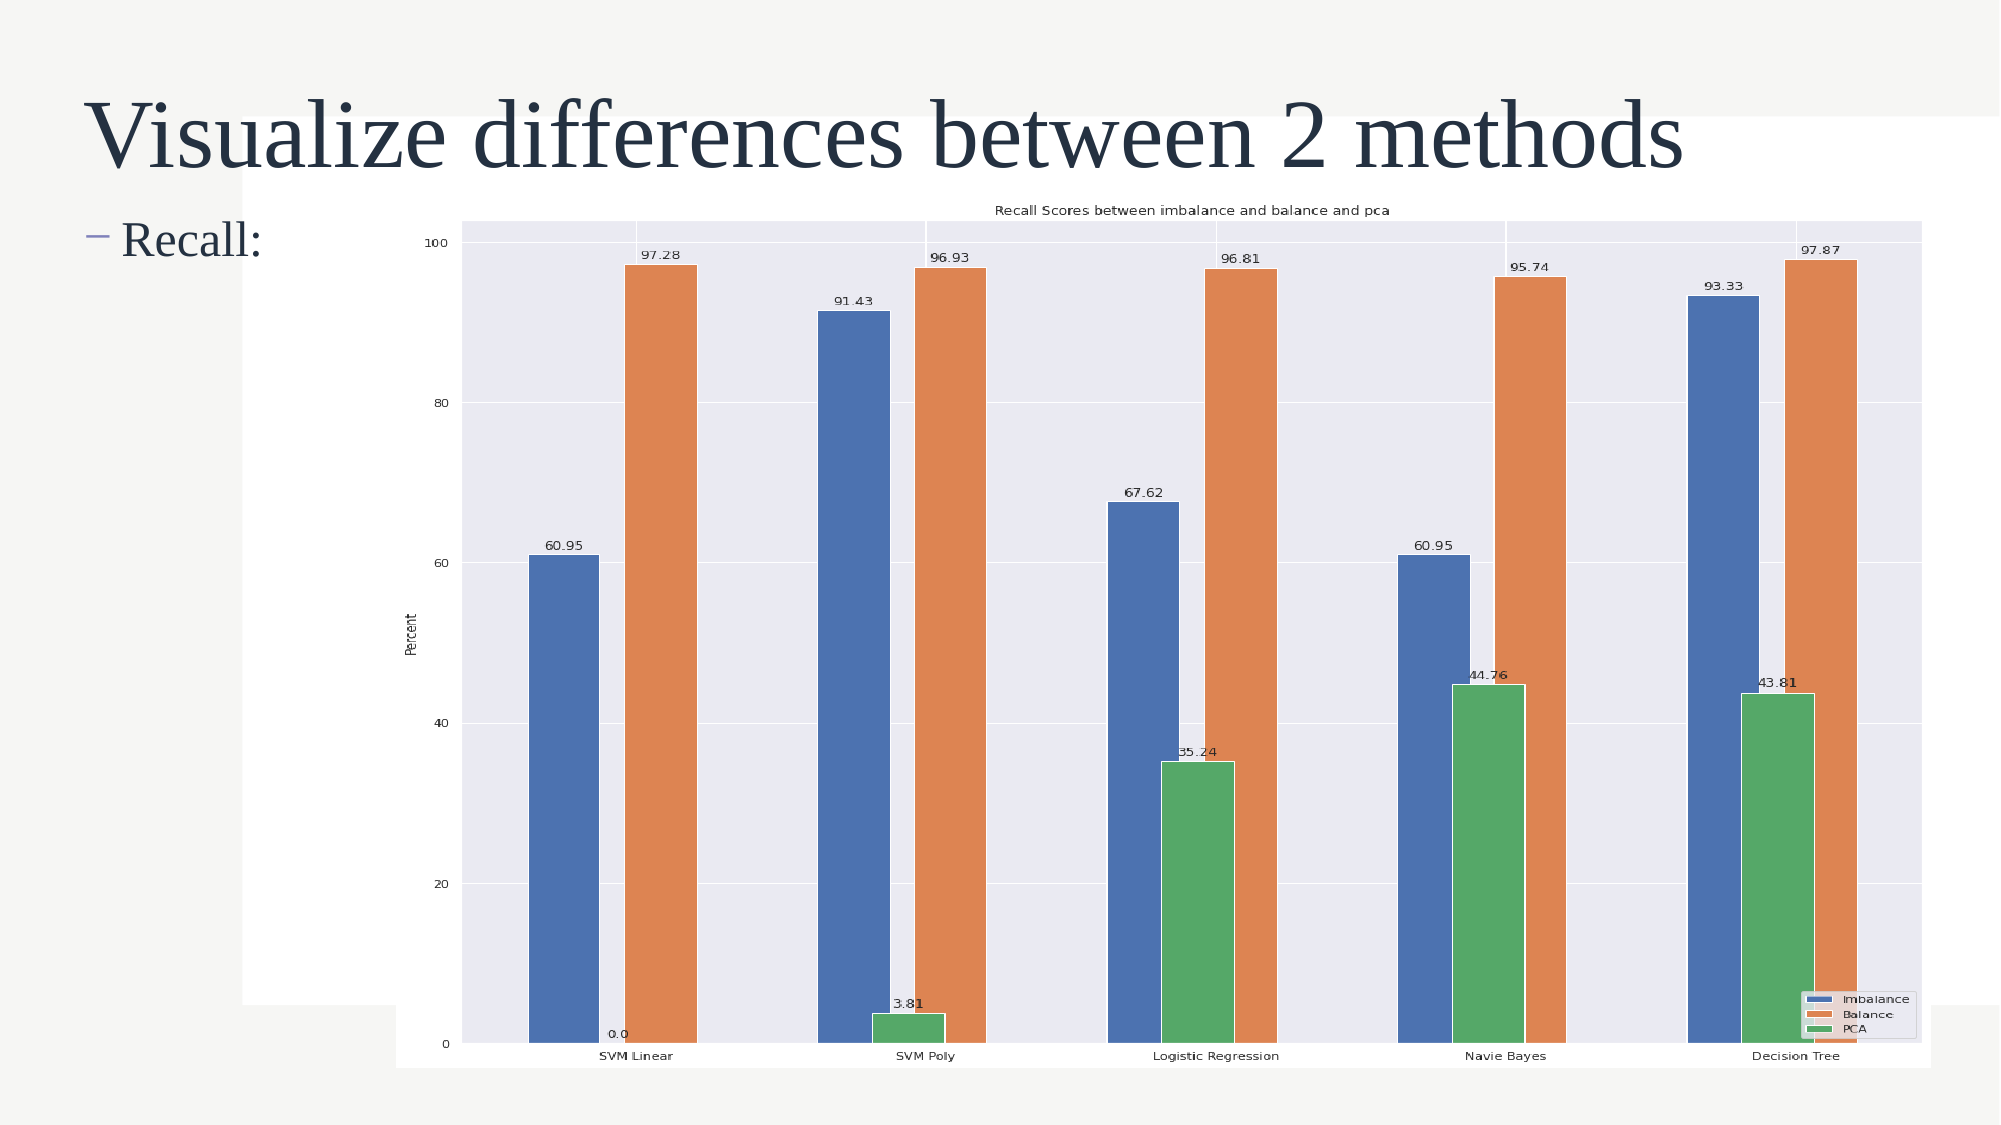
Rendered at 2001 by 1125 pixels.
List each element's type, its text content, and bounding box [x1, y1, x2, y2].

title Visualize differences between 2 methods [68, 26, 1799, 198]
picture [396, 198, 1931, 1068]
list Recall: [68, 198, 396, 889]
